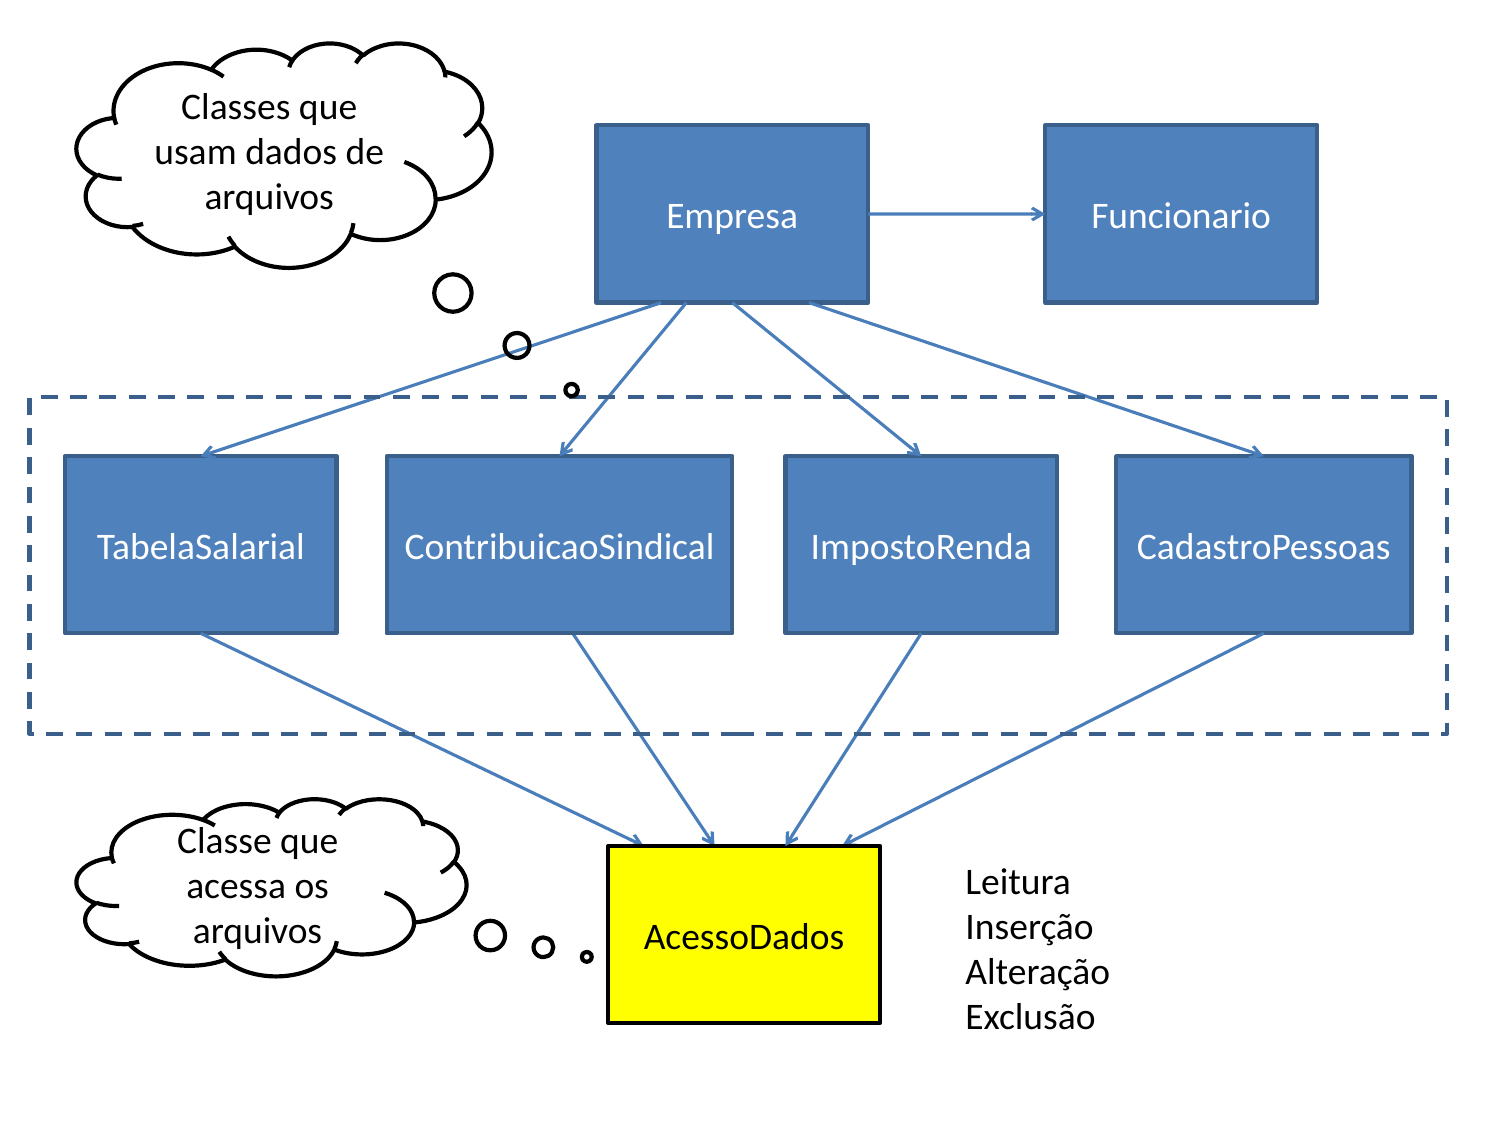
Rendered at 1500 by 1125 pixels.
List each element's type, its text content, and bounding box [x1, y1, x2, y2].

text_box Classe que acessa os arquivos [531, 935, 556, 960]
text_box Classe que acessa os arquivos [74, 812, 469, 979]
text_box Empresa [594, 123, 870, 305]
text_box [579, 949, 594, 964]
text_box [27, 395, 1449, 736]
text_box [923, 302, 1265, 457]
text_box Classes que usam dados de arquivos [74, 41, 494, 271]
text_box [200, 633, 644, 847]
text_box Classes que usam dados de arquivos [432, 272, 474, 300]
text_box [646, 633, 715, 847]
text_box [559, 302, 687, 457]
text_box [731, 302, 922, 457]
text_box Classe que acessa os arquivos [473, 918, 508, 953]
text_box AcessoDados [606, 844, 882, 1025]
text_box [200, 302, 557, 457]
text_box Funcionario [1043, 123, 1319, 305]
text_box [923, 633, 1265, 847]
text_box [785, 633, 922, 847]
text_box Leitura Inserção Alteração Exclusão [950, 855, 1176, 1045]
